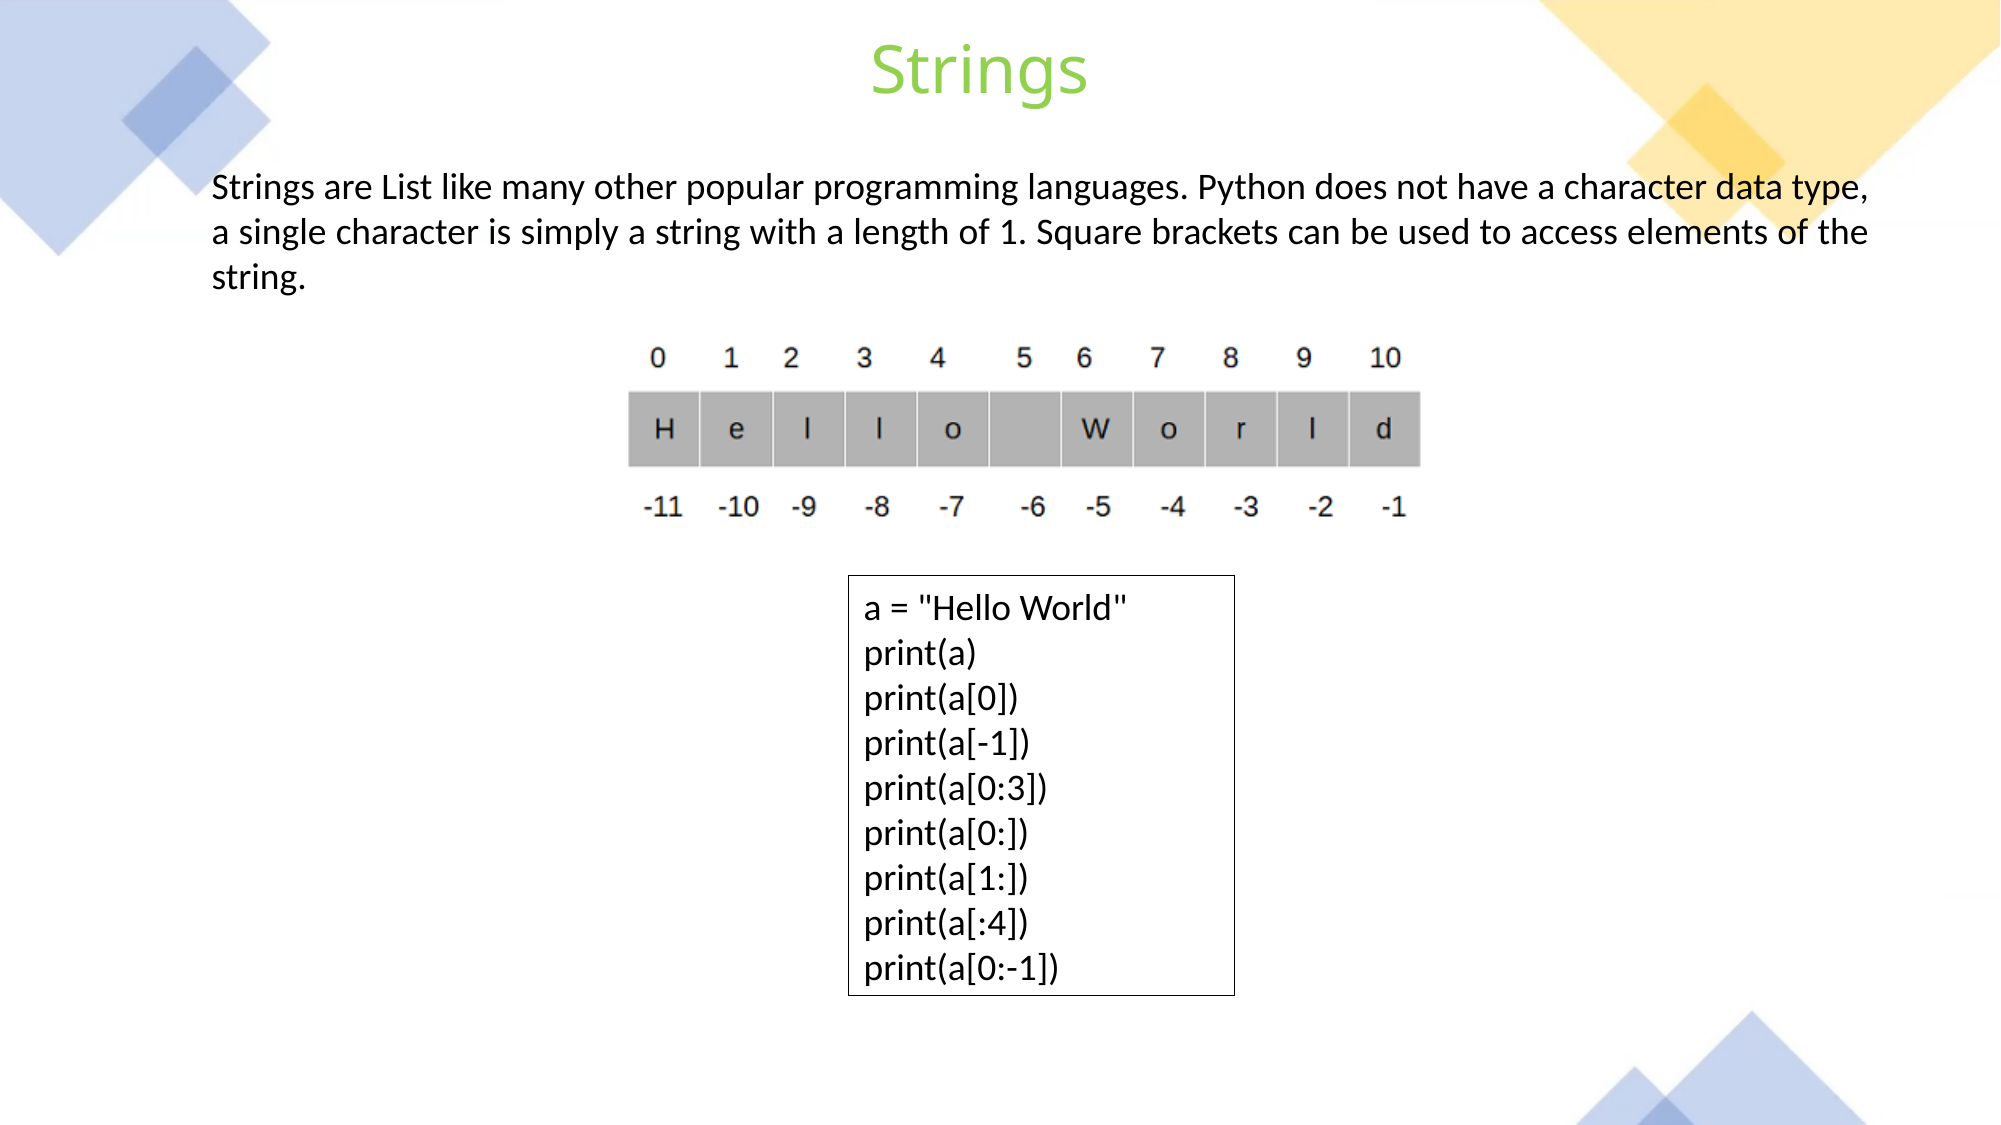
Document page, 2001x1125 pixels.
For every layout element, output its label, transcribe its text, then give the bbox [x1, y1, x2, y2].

text_box Strings are List like many other popular programming languages. Python does not have a character data type, a single character is simply a string with a length of 1. Square brackets can be used to access elements of the string. [196, 154, 1886, 305]
text_box Strings [817, 14, 1180, 115]
picture [0, 0, 2001, 1125]
text_box a = "Hello World" print(a) print(a[0]) print(a[-1]) print(a[0:3]) print(a[0:]) print(a[1:]) print(a[:4]) print(a[0:-1]) [848, 575, 1235, 996]
